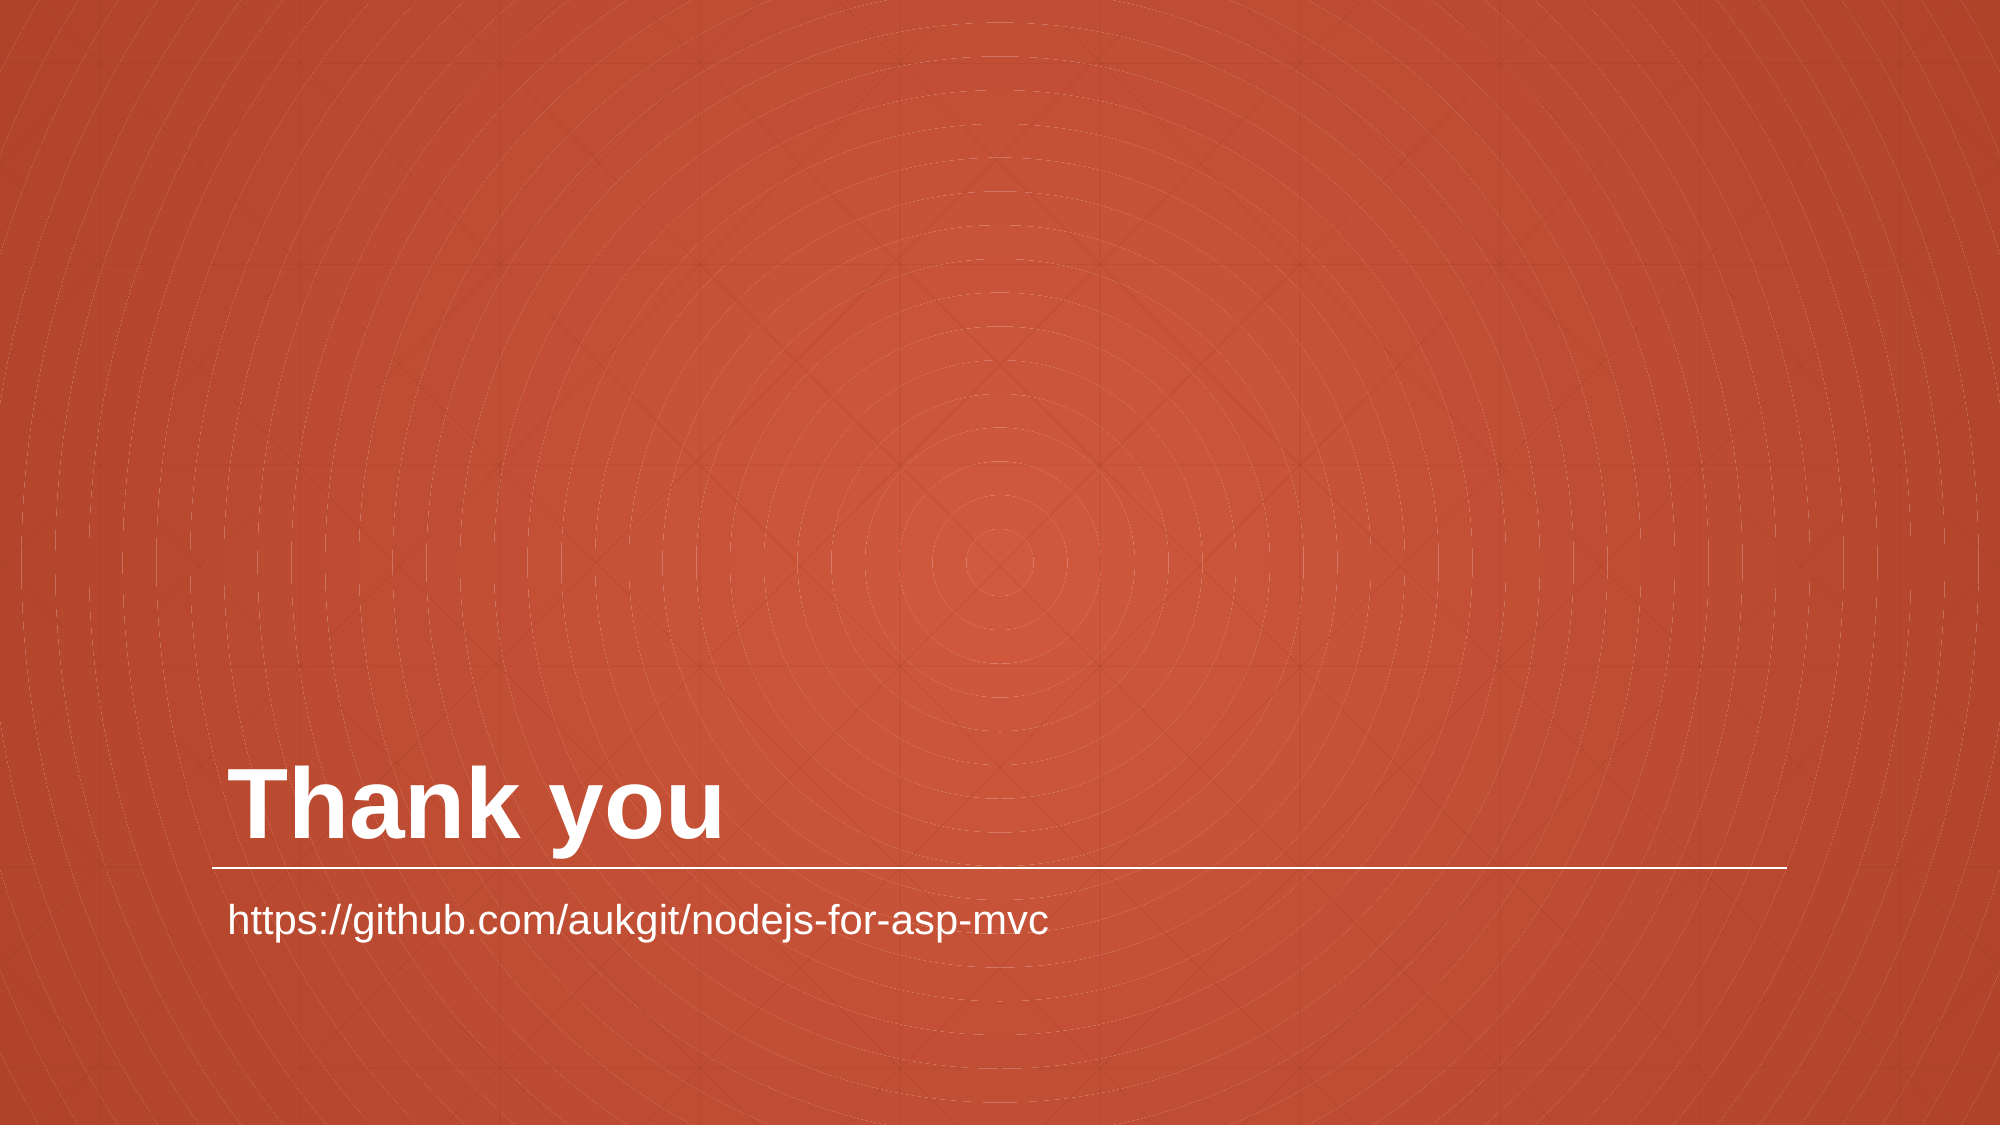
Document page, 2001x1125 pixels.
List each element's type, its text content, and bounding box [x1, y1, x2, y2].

list https://github.com/aukgit/nodejs-for-asp-mvc [212, 891, 1788, 966]
title Thank you [212, 416, 1788, 867]
